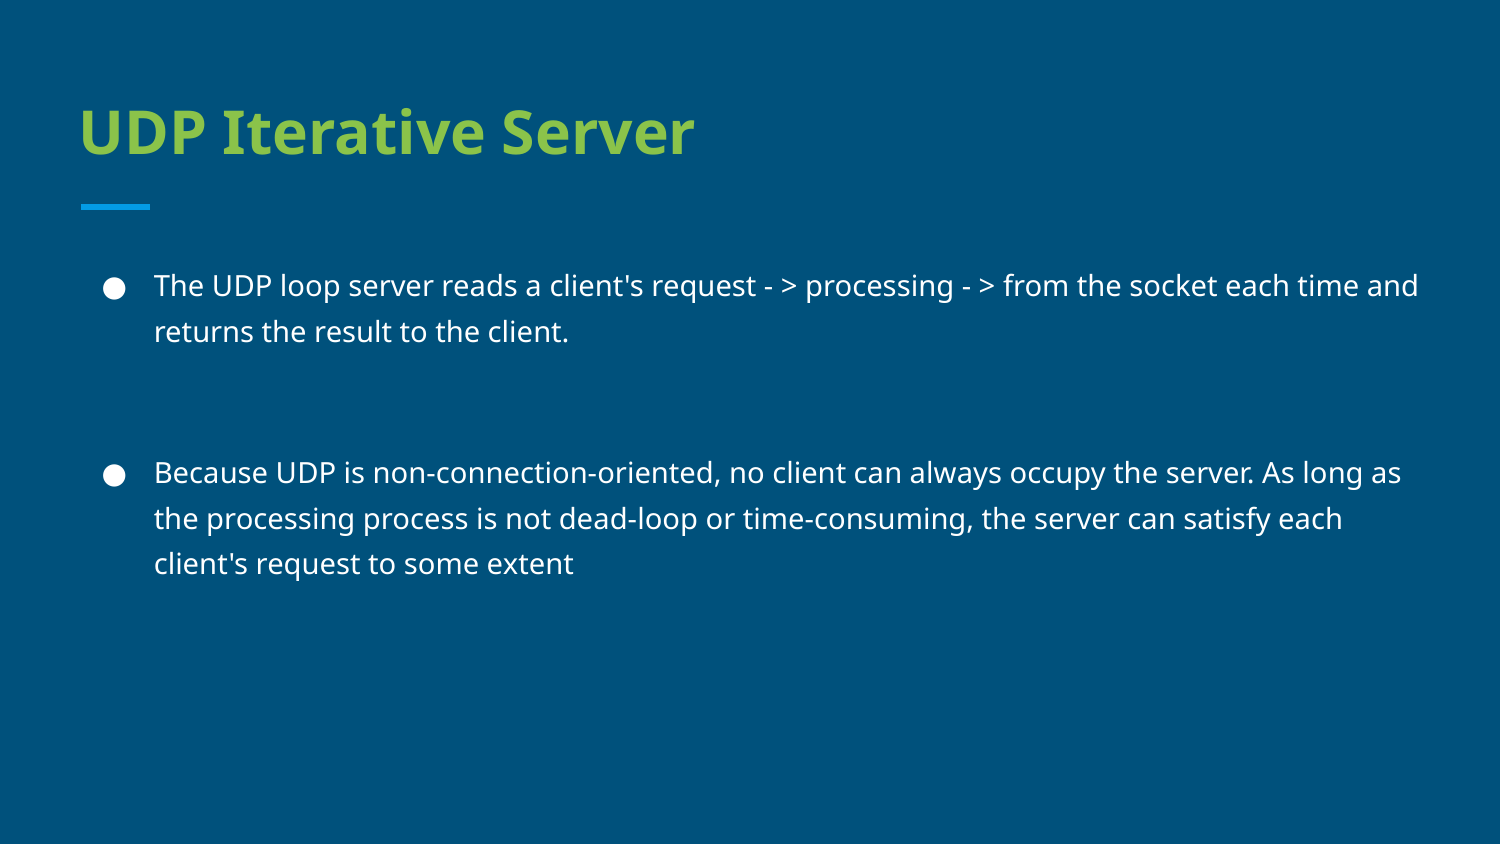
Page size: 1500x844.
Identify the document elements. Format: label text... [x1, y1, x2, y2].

list The UDP loop server reads a client's request - > processing - > from the socket each time and returns the result to the client. Because UDP is non-connection-oriented, no client can always occupy the server. As long as the processing process is not dead-loop or time-consuming, the server can satisfy each client's request to some extent [63, 244, 1437, 750]
title UDP Iterative Server [63, 75, 1437, 188]
